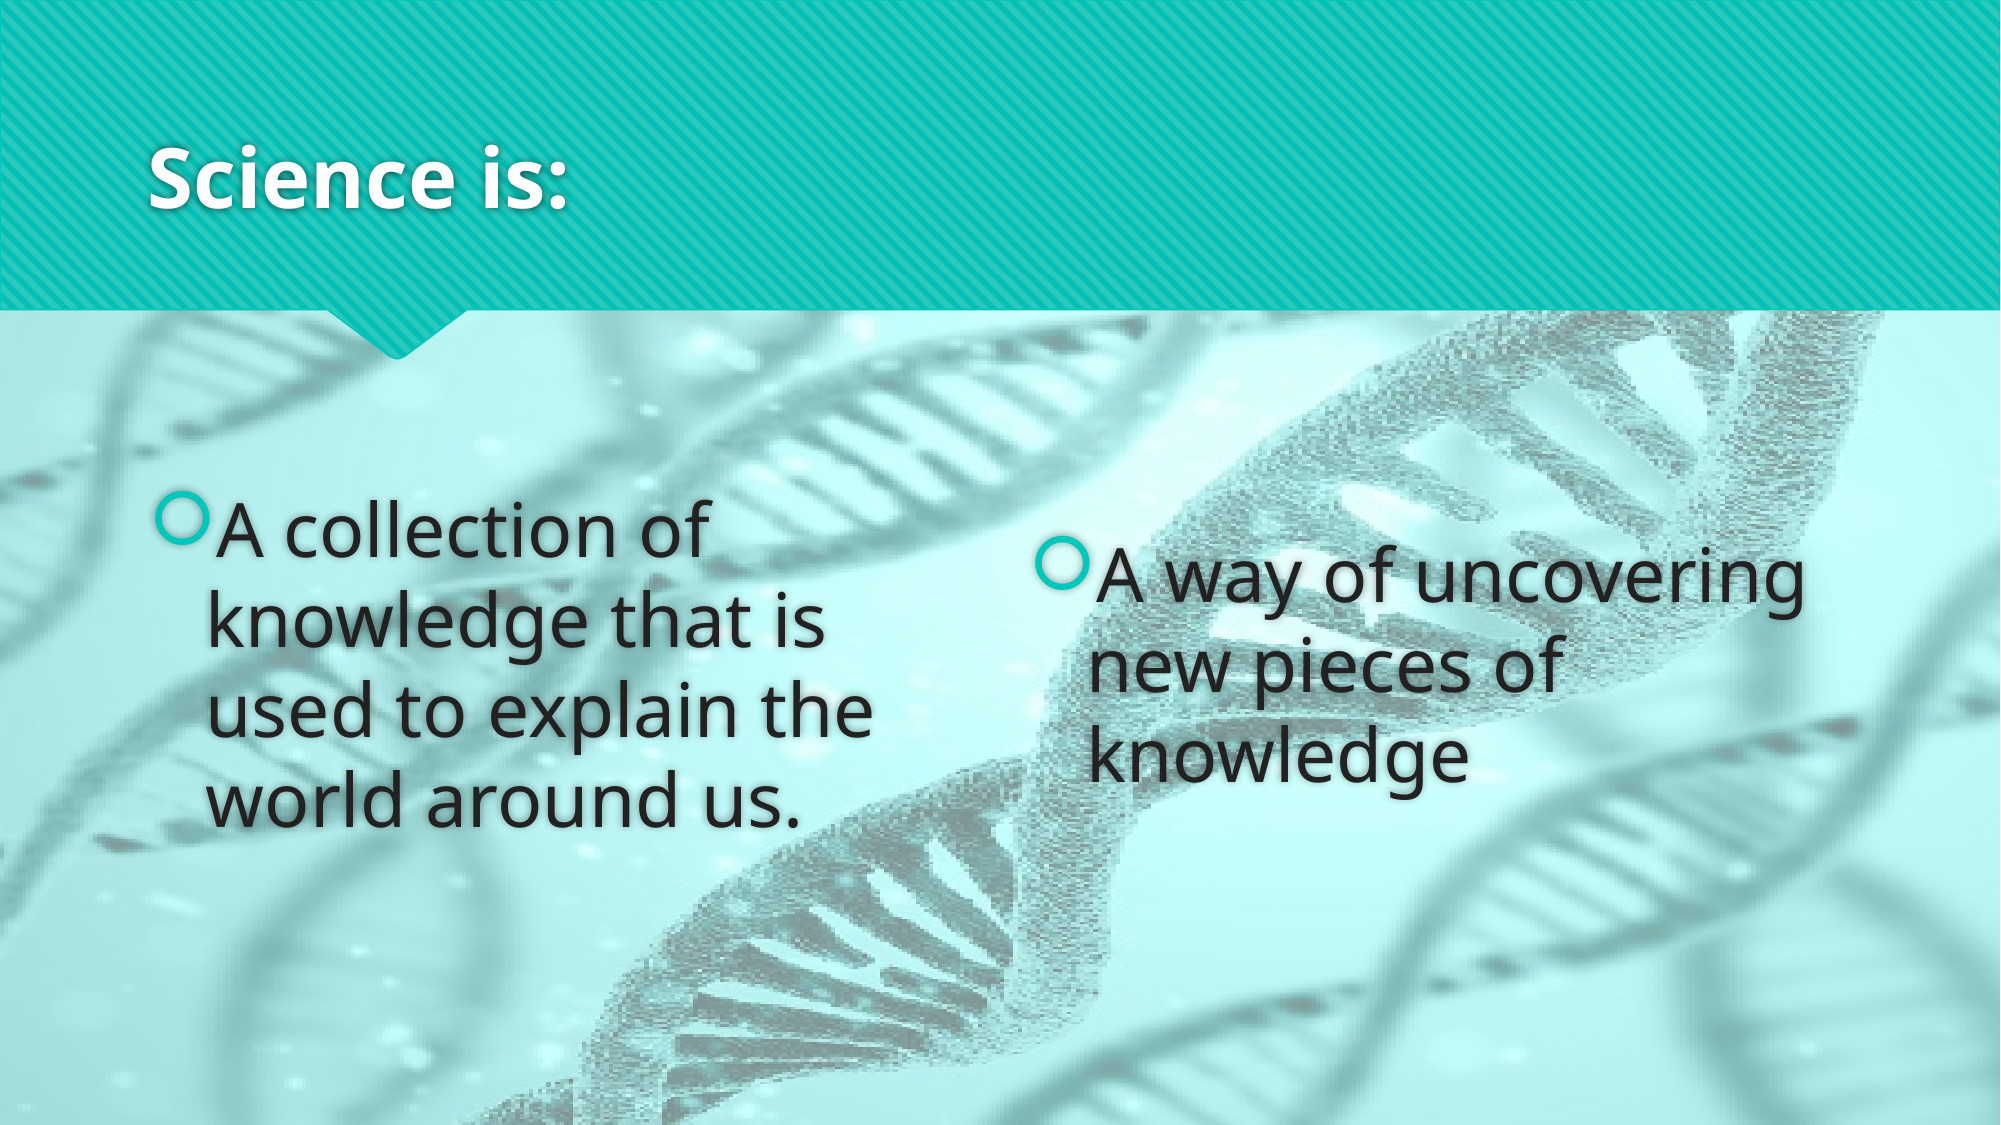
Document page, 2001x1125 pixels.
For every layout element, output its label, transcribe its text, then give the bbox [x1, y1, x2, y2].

title Science is: [132, 73, 1868, 233]
list A way of uncovering new pieces of knowledge [1014, 364, 1868, 962]
list A collection of knowledge that is used to explain the world around us. [134, 364, 985, 962]
